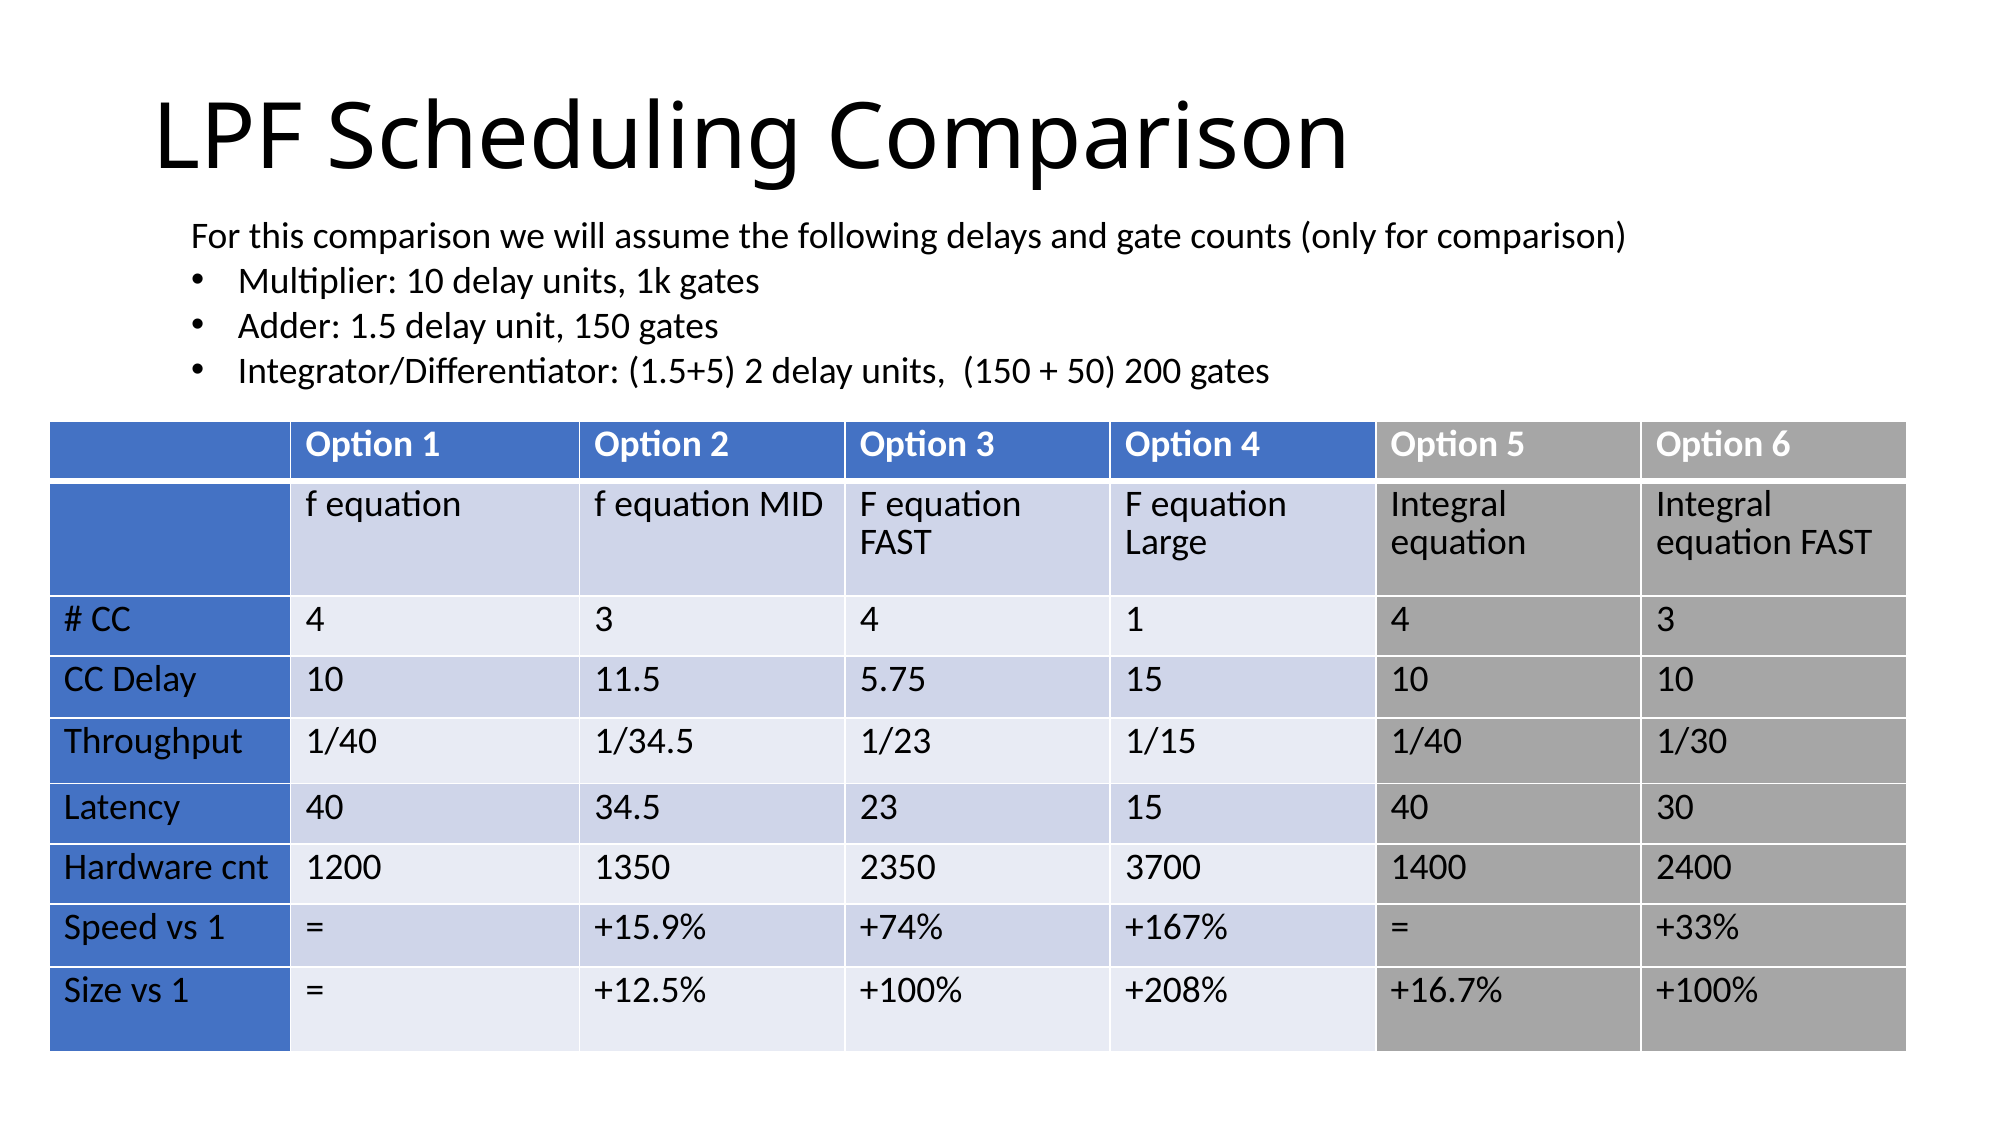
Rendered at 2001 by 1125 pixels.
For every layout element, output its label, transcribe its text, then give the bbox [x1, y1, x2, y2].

table_header Option 2 [580, 422, 844, 478]
table_cell = [291, 968, 579, 1051]
table_header Option 5 [1377, 422, 1640, 478]
table_cell +208% [1111, 968, 1375, 1051]
table_cell 11.5 [580, 657, 844, 717]
table_cell 2400 [1642, 845, 1906, 903]
table_cell 4 [846, 597, 1109, 655]
table_cell = [1377, 905, 1640, 966]
table_cell +100% [1642, 968, 1906, 1051]
table_cell 4 [1377, 597, 1640, 655]
table_cell 3 [580, 597, 844, 655]
table_cell = [291, 905, 579, 966]
table_cell +167% [1111, 905, 1375, 966]
table_cell 1/30 [1642, 719, 1906, 783]
table_cell +33% [1642, 905, 1906, 966]
table_cell Hardware cnt [50, 845, 290, 903]
table_cell 1 [1111, 597, 1375, 655]
table_cell 1/40 [291, 719, 579, 783]
table_cell 1/40 [1377, 719, 1640, 783]
table_cell 34.5 [580, 784, 844, 843]
table_header Option 6 [1642, 422, 1906, 478]
table_cell +12.5% [580, 968, 844, 1051]
title LPF Scheduling Comparison [137, 30, 1863, 248]
table_cell F equation FAST [846, 484, 1109, 595]
table_cell 3 [1642, 597, 1906, 655]
table_cell [50, 484, 290, 595]
text_box For this comparison we will assume the following delays and gate counts (only for comparison) Multiplier: 10 delay units, 1k gates Adder: 1.5 delay unit, 150 gates Integrator/Differentiator: (1.5+5) 2 delay units, (150 + 50) 200 gates [176, 203, 1824, 420]
table_cell 15 [1111, 784, 1375, 843]
table_cell 2350 [846, 845, 1109, 903]
table_cell CC Delay [50, 657, 290, 717]
table_cell 1400 [1377, 845, 1640, 903]
table_cell 15 [1111, 657, 1375, 717]
table_cell Integral equation FAST [1642, 484, 1906, 595]
table_cell Latency [50, 784, 290, 843]
table_cell 23 [846, 784, 1109, 843]
table_cell 10 [1642, 657, 1906, 717]
table_cell +100% [846, 968, 1109, 1051]
table_cell 1350 [580, 845, 844, 903]
table_cell f equation MID [580, 484, 844, 595]
table_cell f equation [291, 484, 579, 595]
table_header Option 1 [291, 422, 579, 478]
table_cell +74% [846, 905, 1109, 966]
table_cell # CC [50, 597, 290, 655]
table_cell 3700 [1111, 845, 1375, 903]
table_cell 1/34.5 [580, 719, 844, 783]
table_cell +16.7% [1377, 968, 1640, 1051]
table_cell 4 [291, 597, 579, 655]
table_cell F equation Large [1111, 484, 1375, 595]
table_header [50, 422, 290, 478]
table_cell Speed vs 1 [50, 905, 290, 966]
table_header Option 3 [846, 422, 1109, 478]
table_cell 5.75 [846, 657, 1109, 717]
table_cell +15.9% [580, 905, 844, 966]
table_cell 10 [1377, 657, 1640, 717]
table_cell 1200 [291, 845, 579, 903]
table_cell 40 [291, 784, 579, 843]
table_cell 40 [1377, 784, 1640, 843]
table_cell Size vs 1 [50, 968, 290, 1051]
table_cell 1/15 [1111, 719, 1375, 783]
table_cell Integral equation [1377, 484, 1640, 595]
table_cell 10 [291, 657, 579, 717]
table_cell 30 [1642, 784, 1906, 843]
table_cell Throughput [50, 719, 290, 783]
table_header Option 4 [1111, 422, 1375, 478]
table_cell 1/23 [846, 719, 1109, 783]
